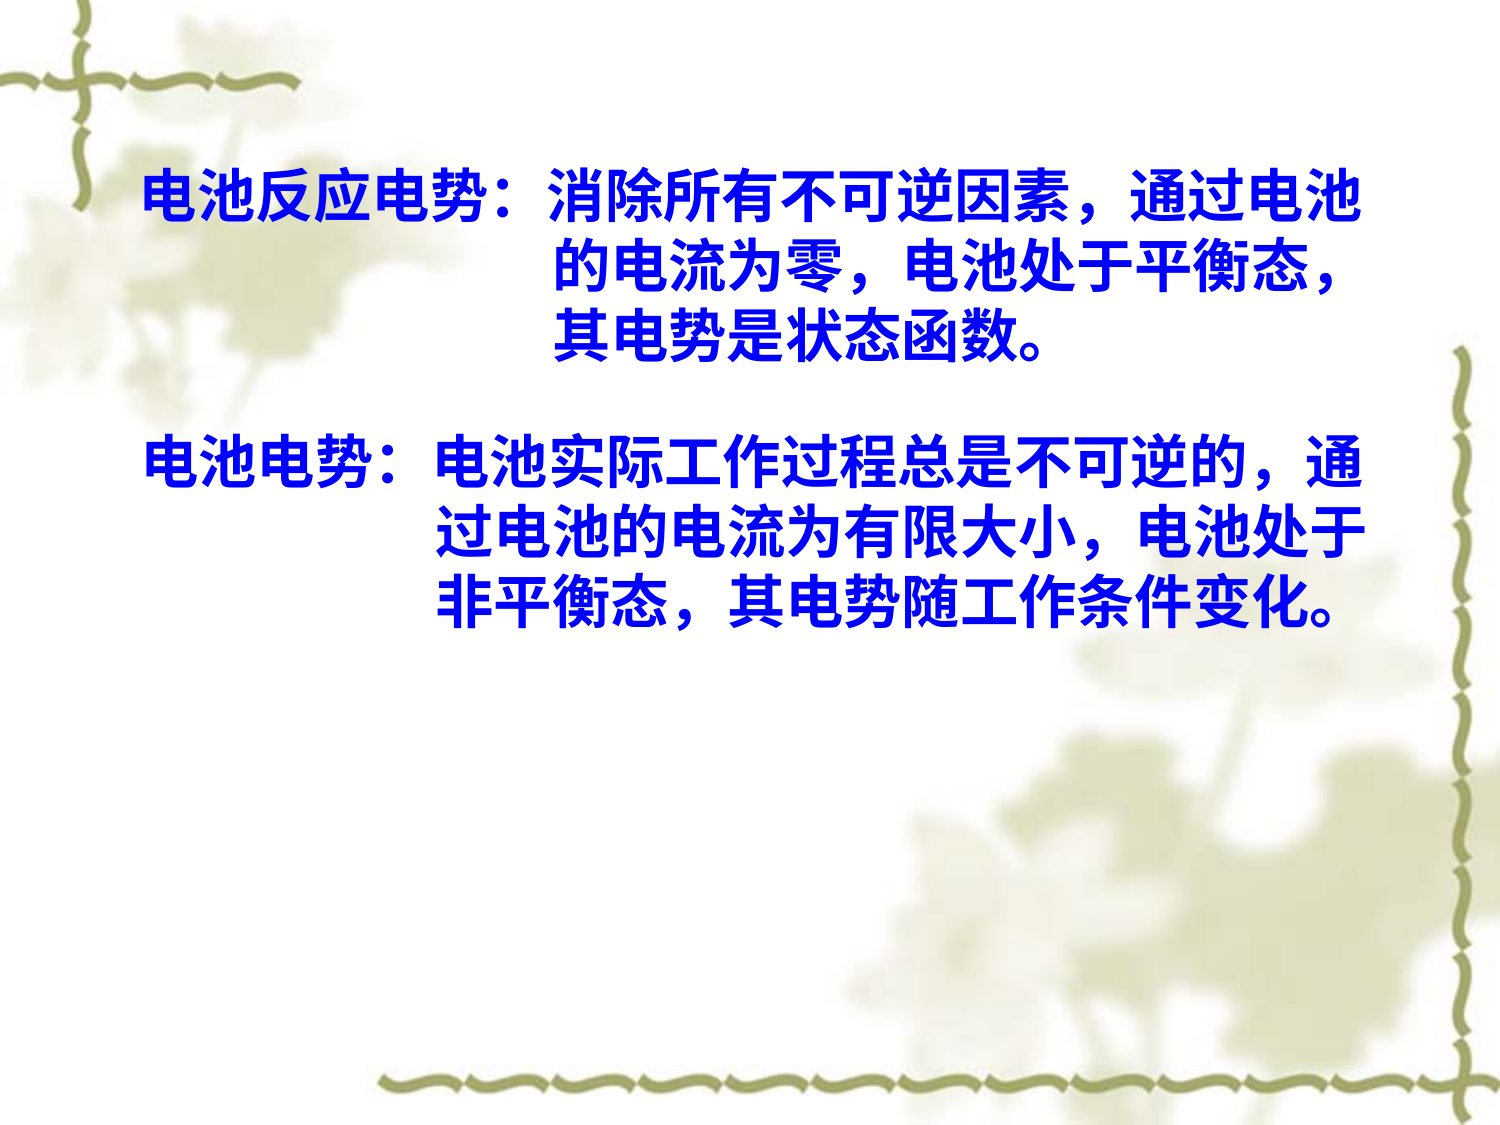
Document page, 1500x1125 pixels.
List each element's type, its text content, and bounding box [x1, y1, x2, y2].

picture [0, 0, 1500, 1125]
text_box 电池反应电势：消除所有不可逆因素，通过电池的电流为零，电池处于平衡态，其电势是状态函数。 [124, 151, 1432, 377]
text_box 电池电势：电池实际工作过程总是不可逆的，通过电池的电流为有限大小，电池处于非平衡态，其电势随工作条件变化。 [125, 418, 1434, 643]
